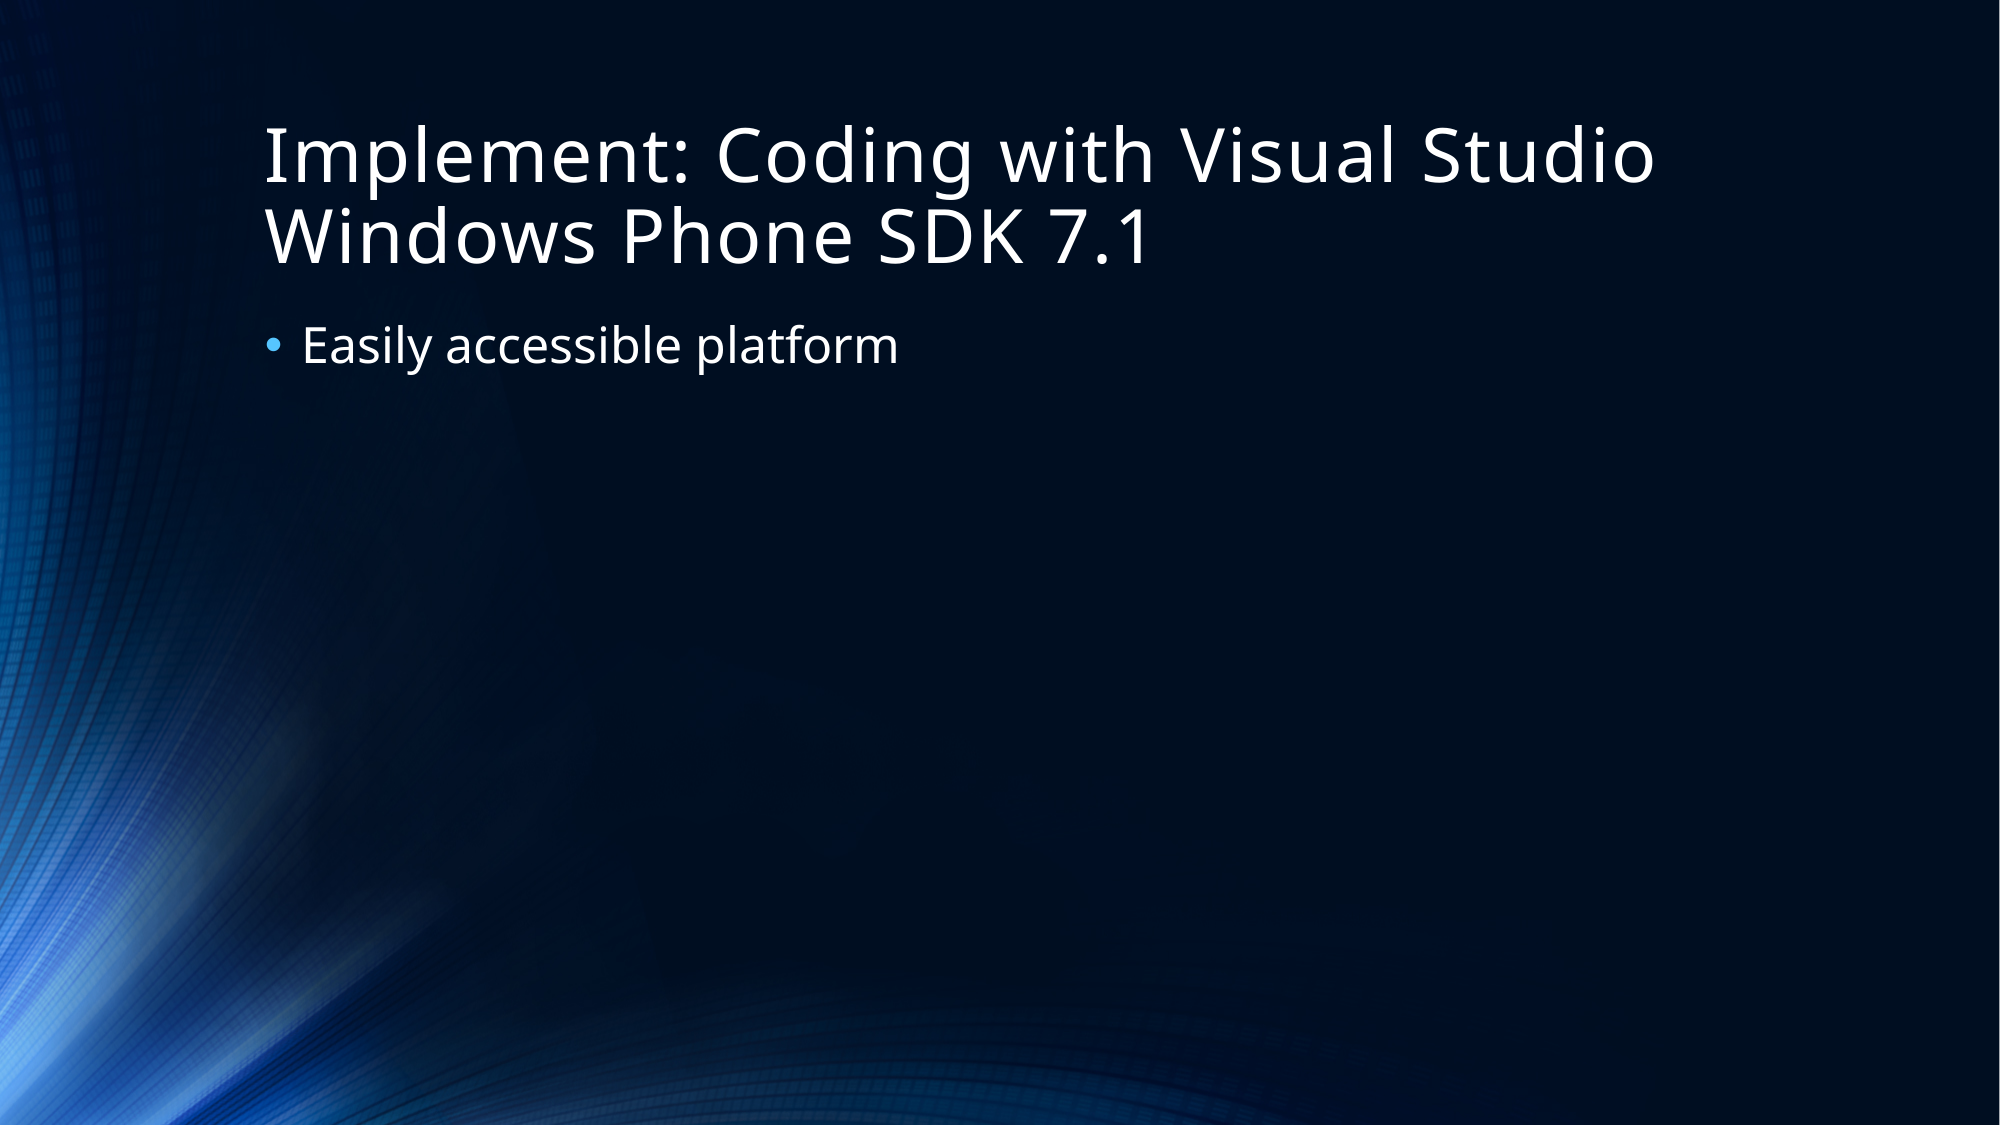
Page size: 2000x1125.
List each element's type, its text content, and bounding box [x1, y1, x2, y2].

title Implement: Coding with Visual Studio Windows Phone SDK 7.1 [249, 62, 1750, 288]
picture [0, 0, 2000, 1125]
list Easily accessible platform [249, 312, 1749, 988]
